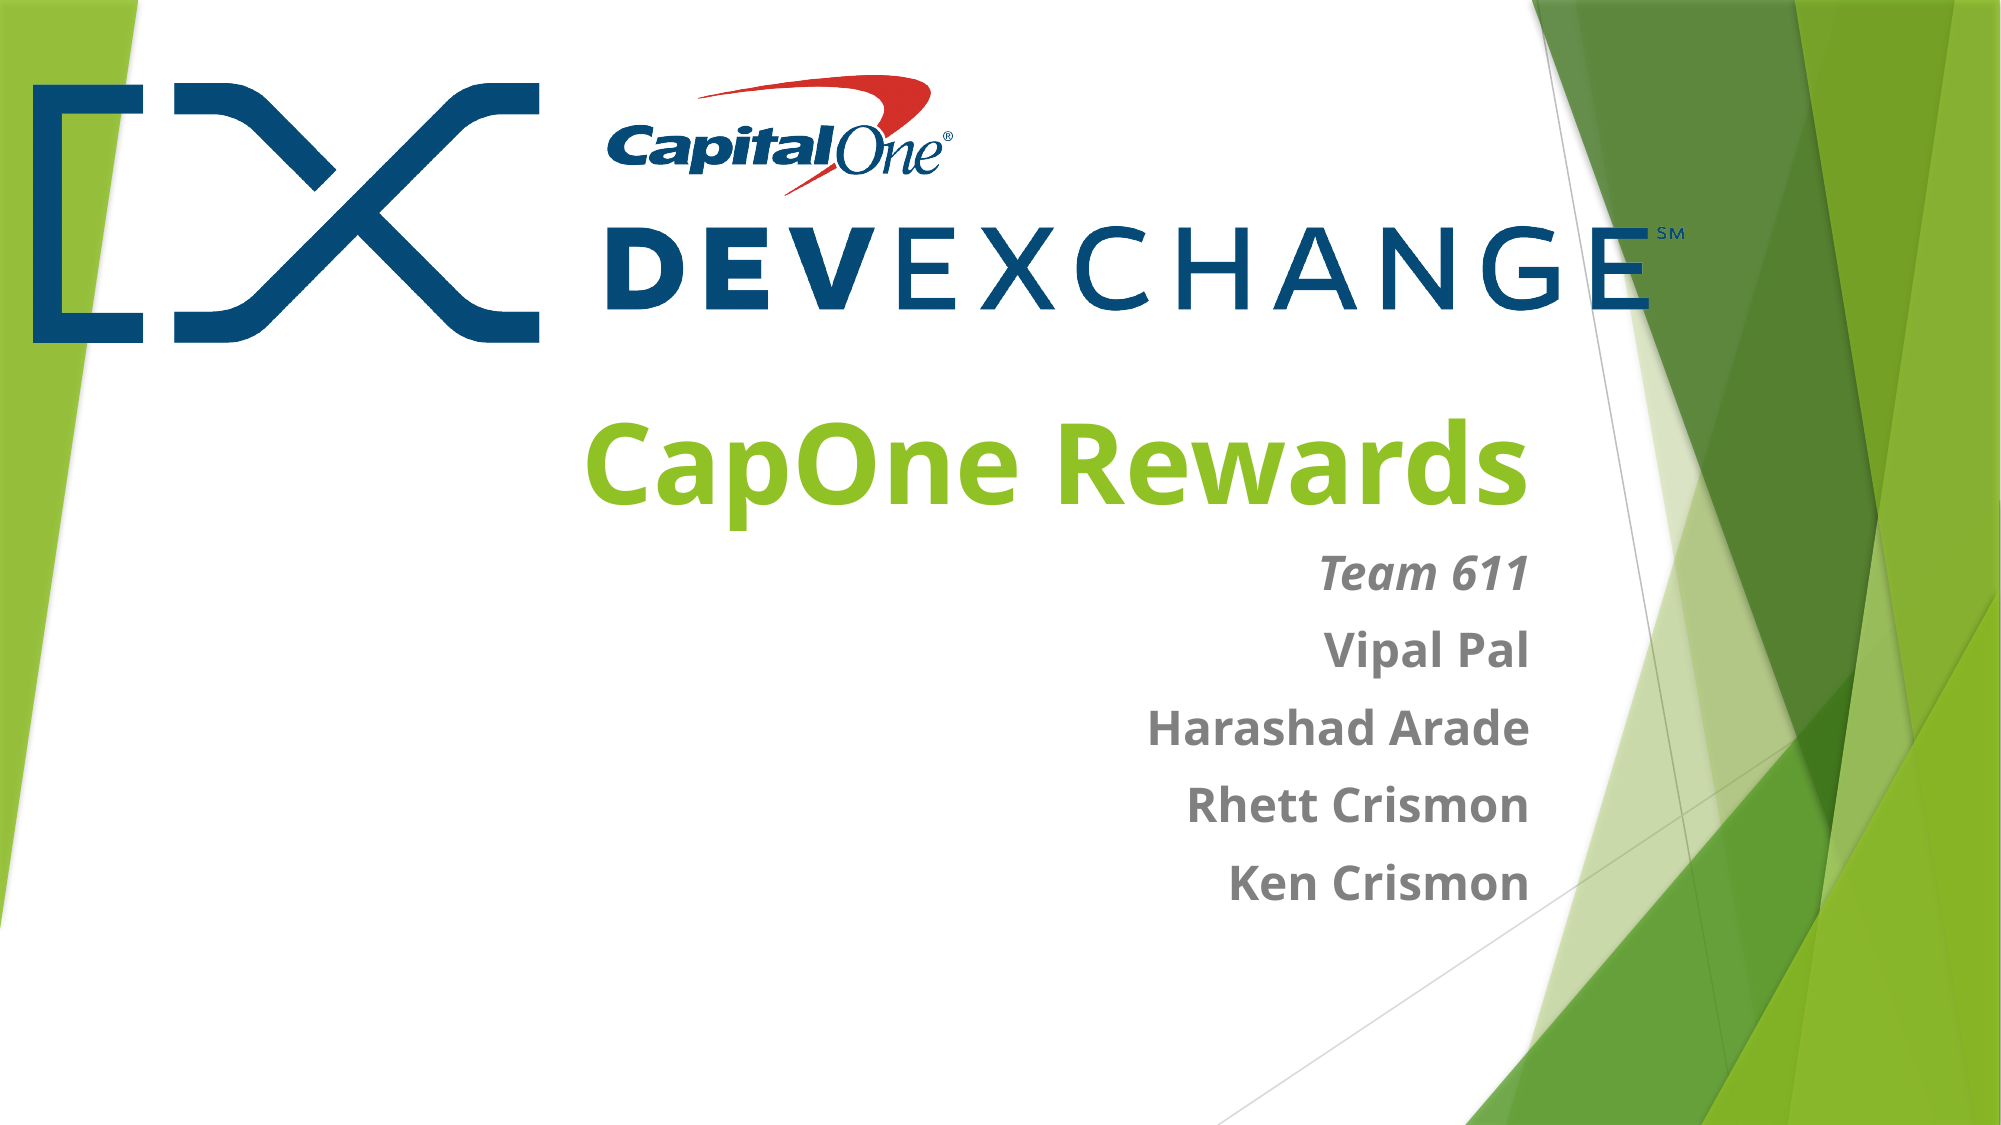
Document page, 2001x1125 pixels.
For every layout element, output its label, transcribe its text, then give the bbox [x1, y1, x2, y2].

title CapOne Rewards [271, 368, 1546, 534]
subtitle Team 611 Vipal Pal Harashad Arade Rhett Crismon Ken Crismon [271, 534, 1546, 919]
picture [33, 75, 1685, 343]
